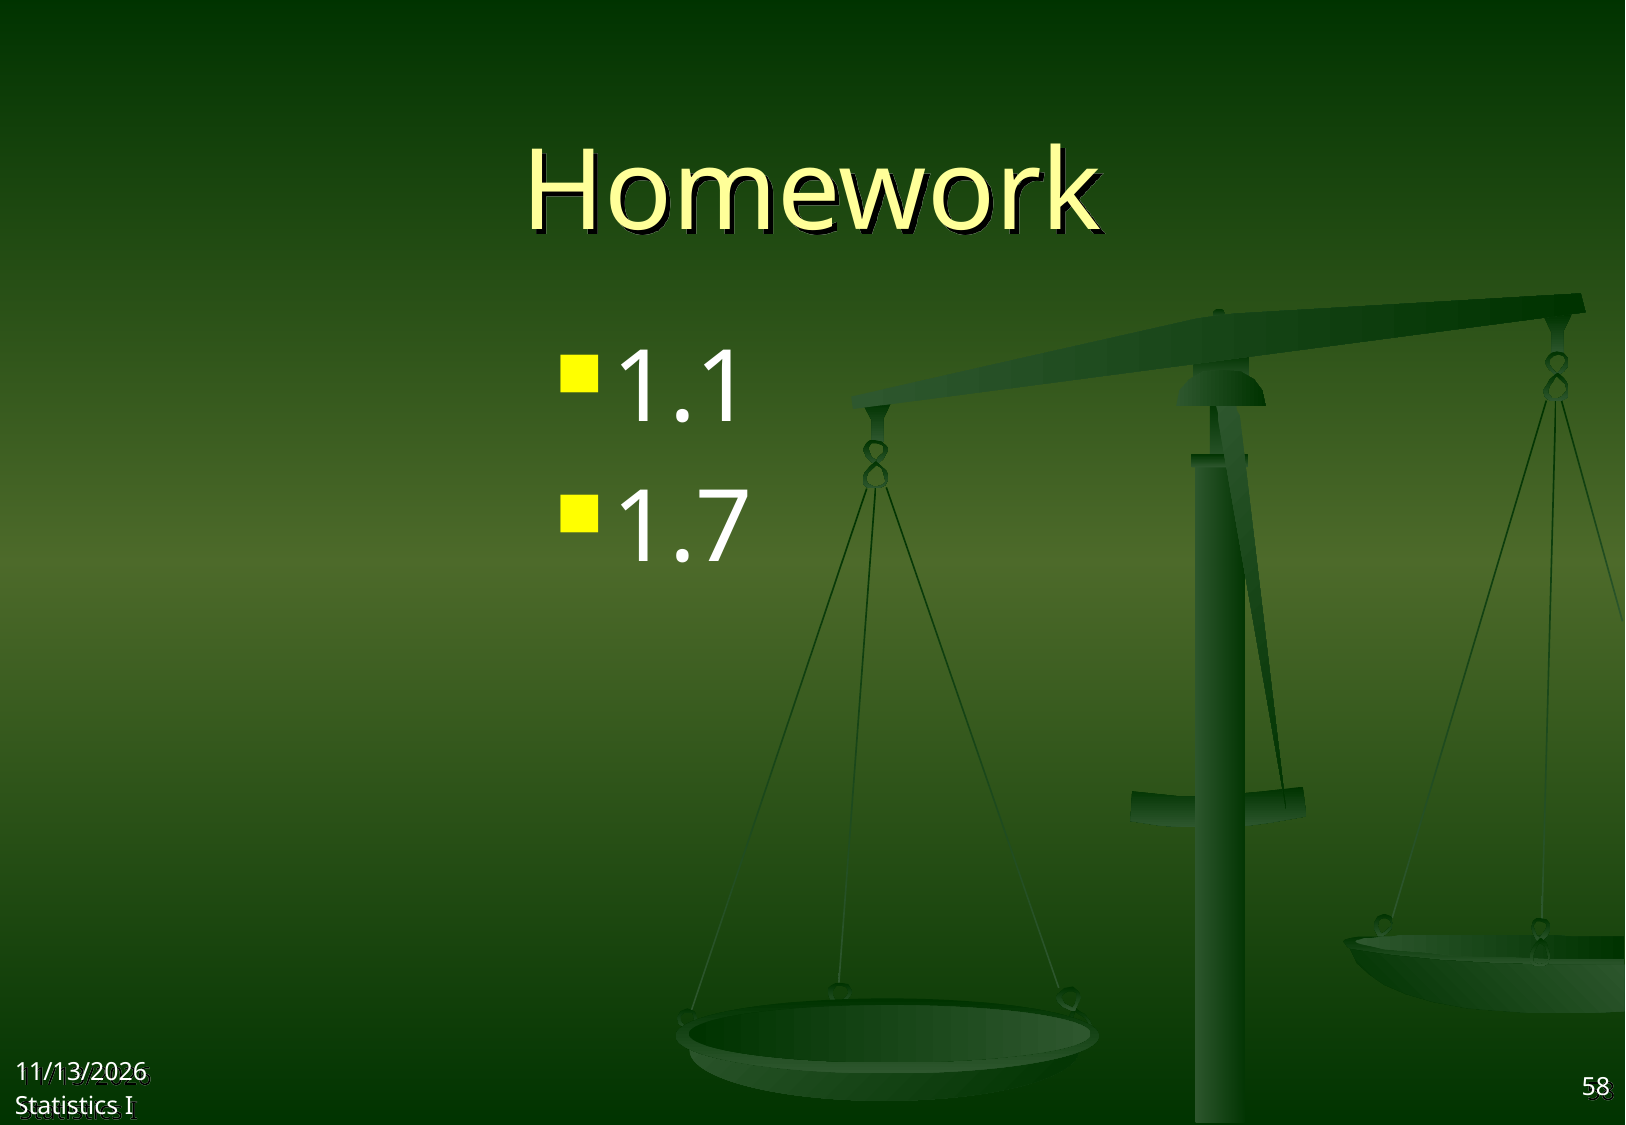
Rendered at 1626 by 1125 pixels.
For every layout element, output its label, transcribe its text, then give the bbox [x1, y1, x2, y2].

list 1.1 1.7 [540, 314, 1474, 959]
slide_number 58 [1245, 1049, 1625, 1125]
title Homework [79, 66, 1543, 303]
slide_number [0, 1049, 380, 1125]
